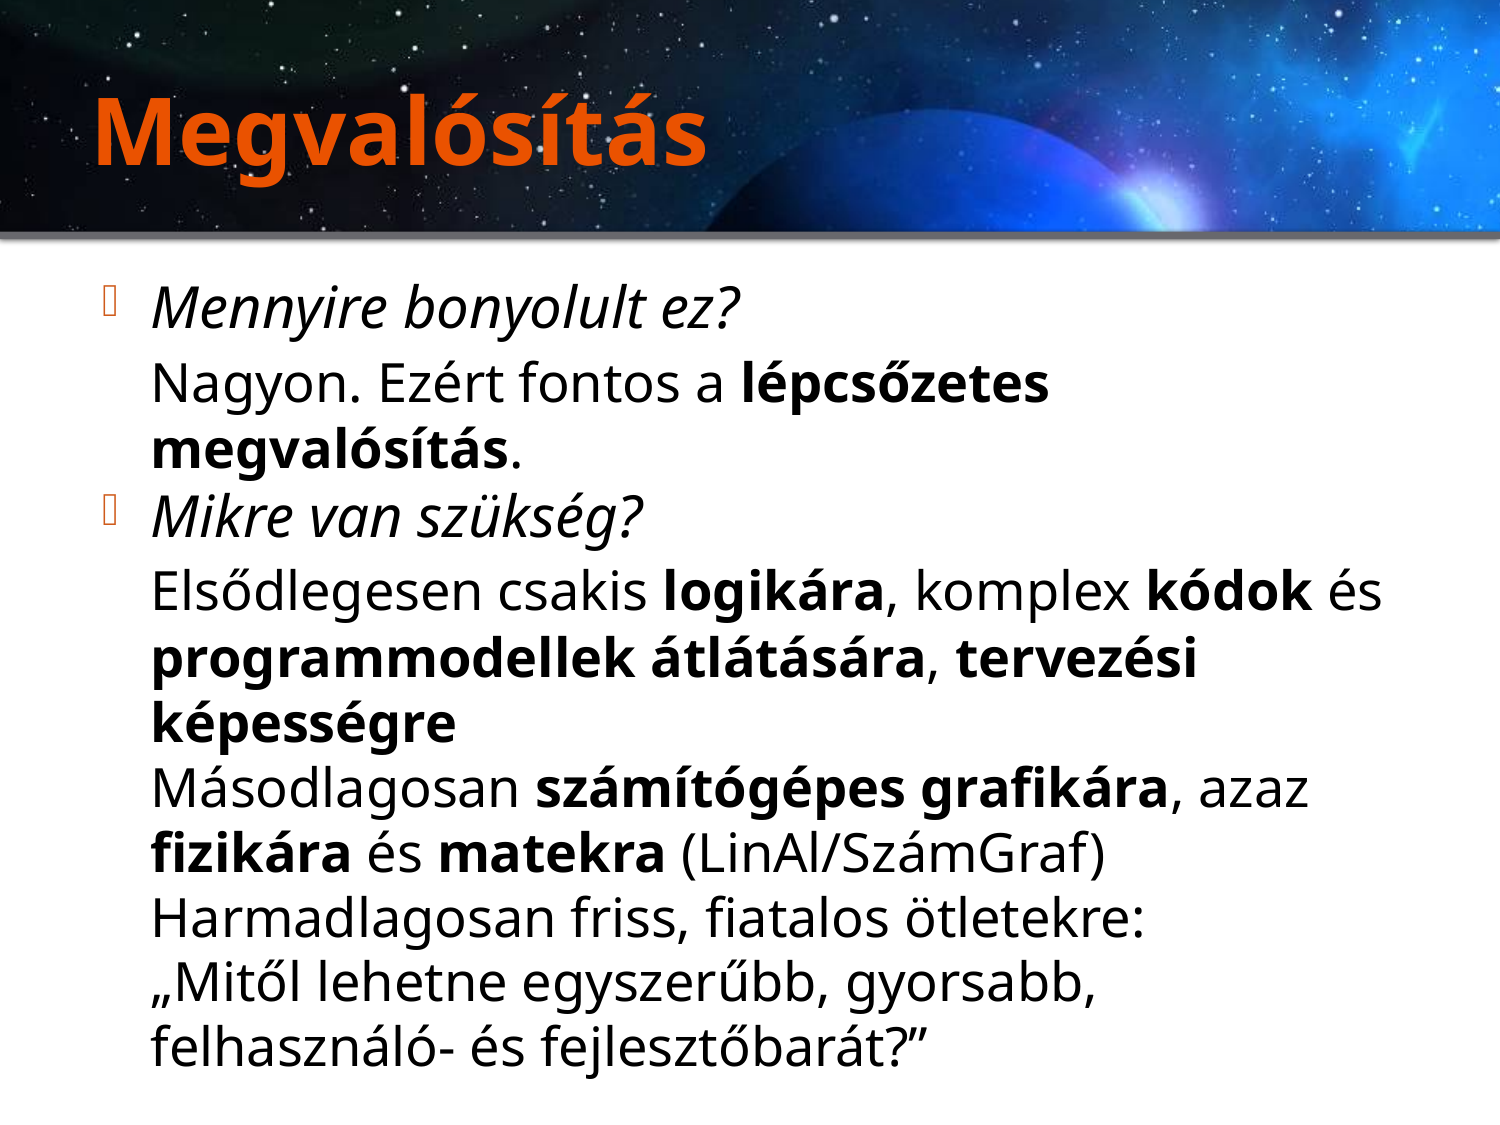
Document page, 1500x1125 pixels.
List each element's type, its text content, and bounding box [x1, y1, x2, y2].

picture [0, 0, 1500, 231]
title Megvalósítás [75, 25, 1425, 231]
list Mennyire bonyolult ez? Nagyon. Ezért fontos a lépcsőzetes megvalósítás. Mikre van szükség? Elsődlegesen csakis logikára, komplex kódok és programmodellek átlátására, tervezési képességre Másodlagosan számítógépes grafikára, azaz fizikára és matekra (LinAl/SzámGraf) Harmadlagosan friss, fiatalos ötletekre: „Mitől lehetne egyszerűbb, gyorsabb, felhasználó- és fejlesztőbarát?” [75, 255, 1425, 1090]
